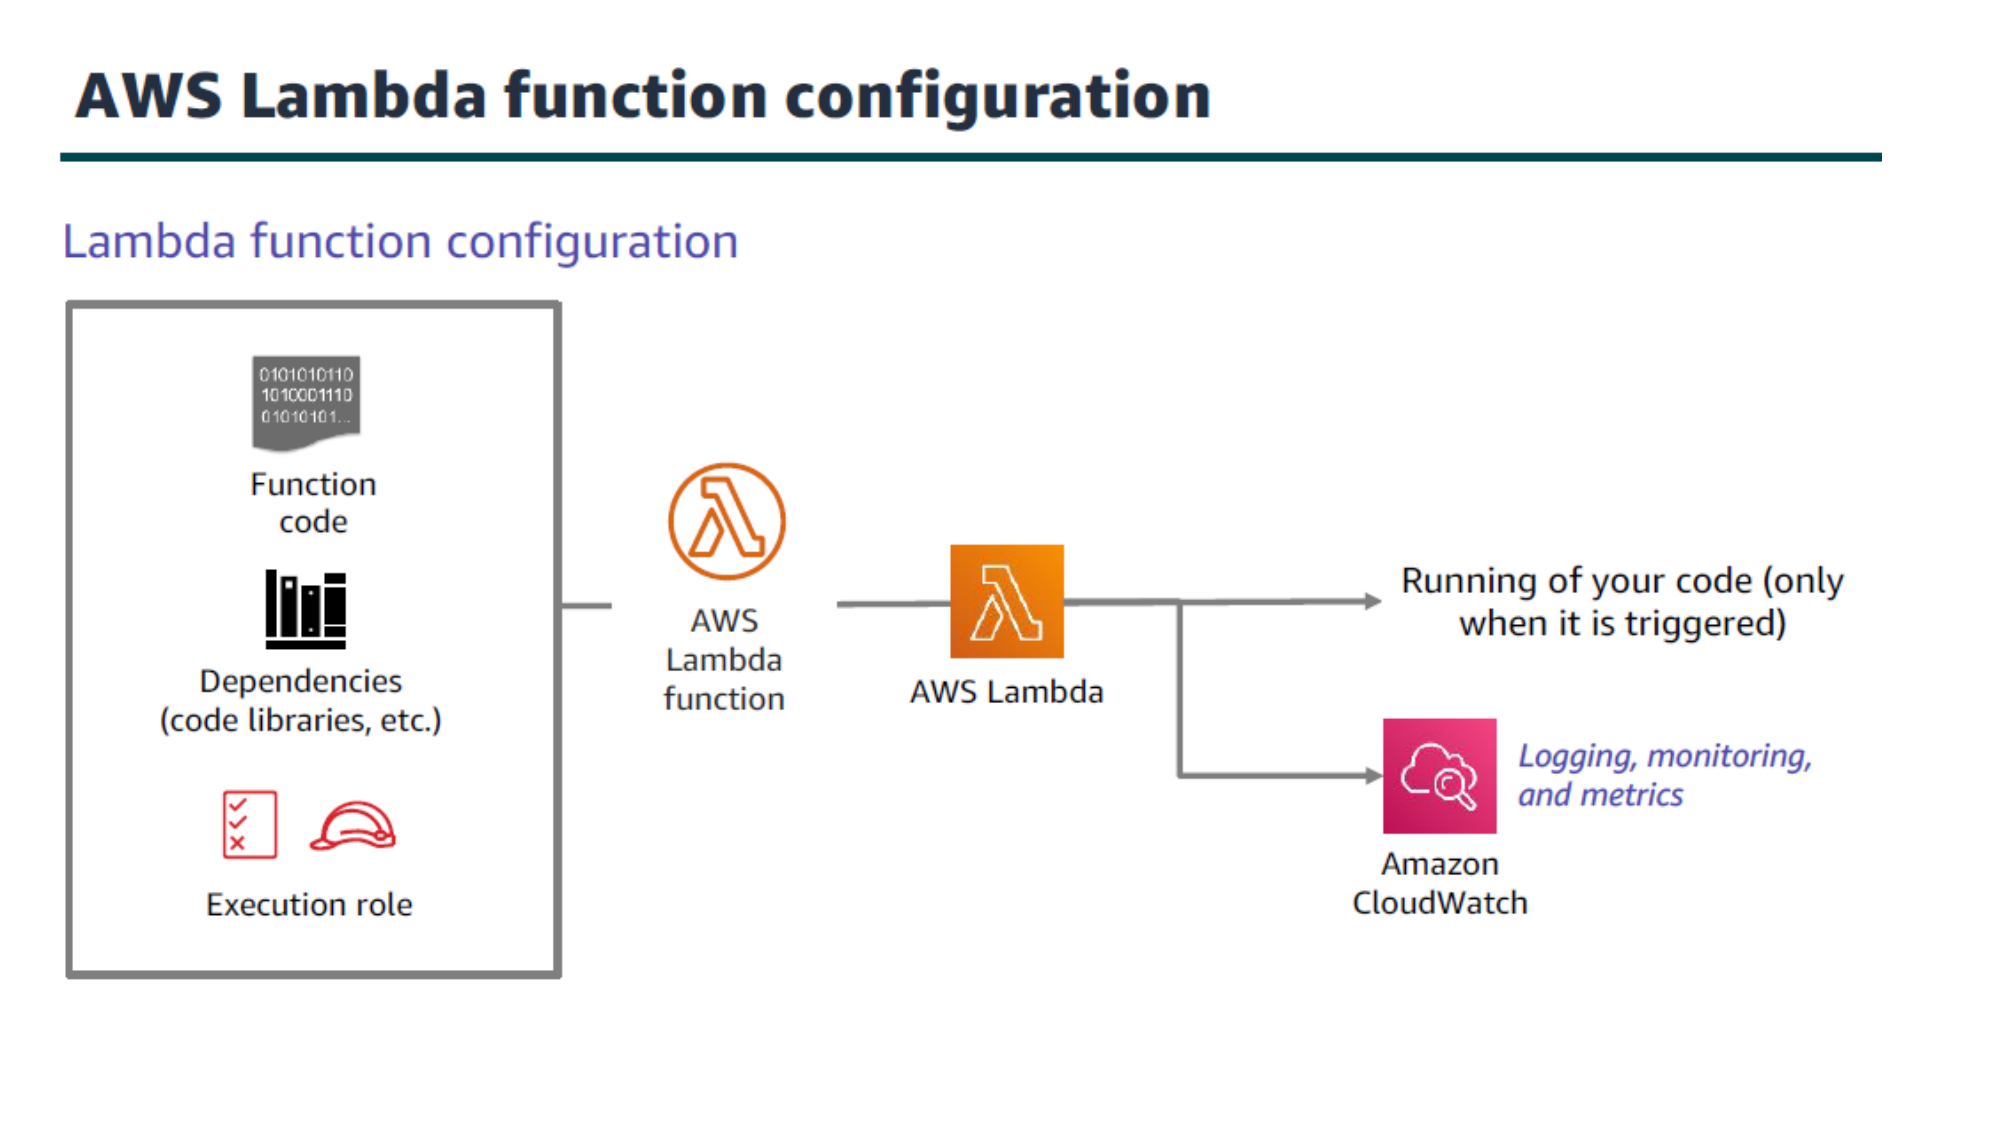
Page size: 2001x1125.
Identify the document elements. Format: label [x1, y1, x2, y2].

picture [34, 13, 1882, 985]
